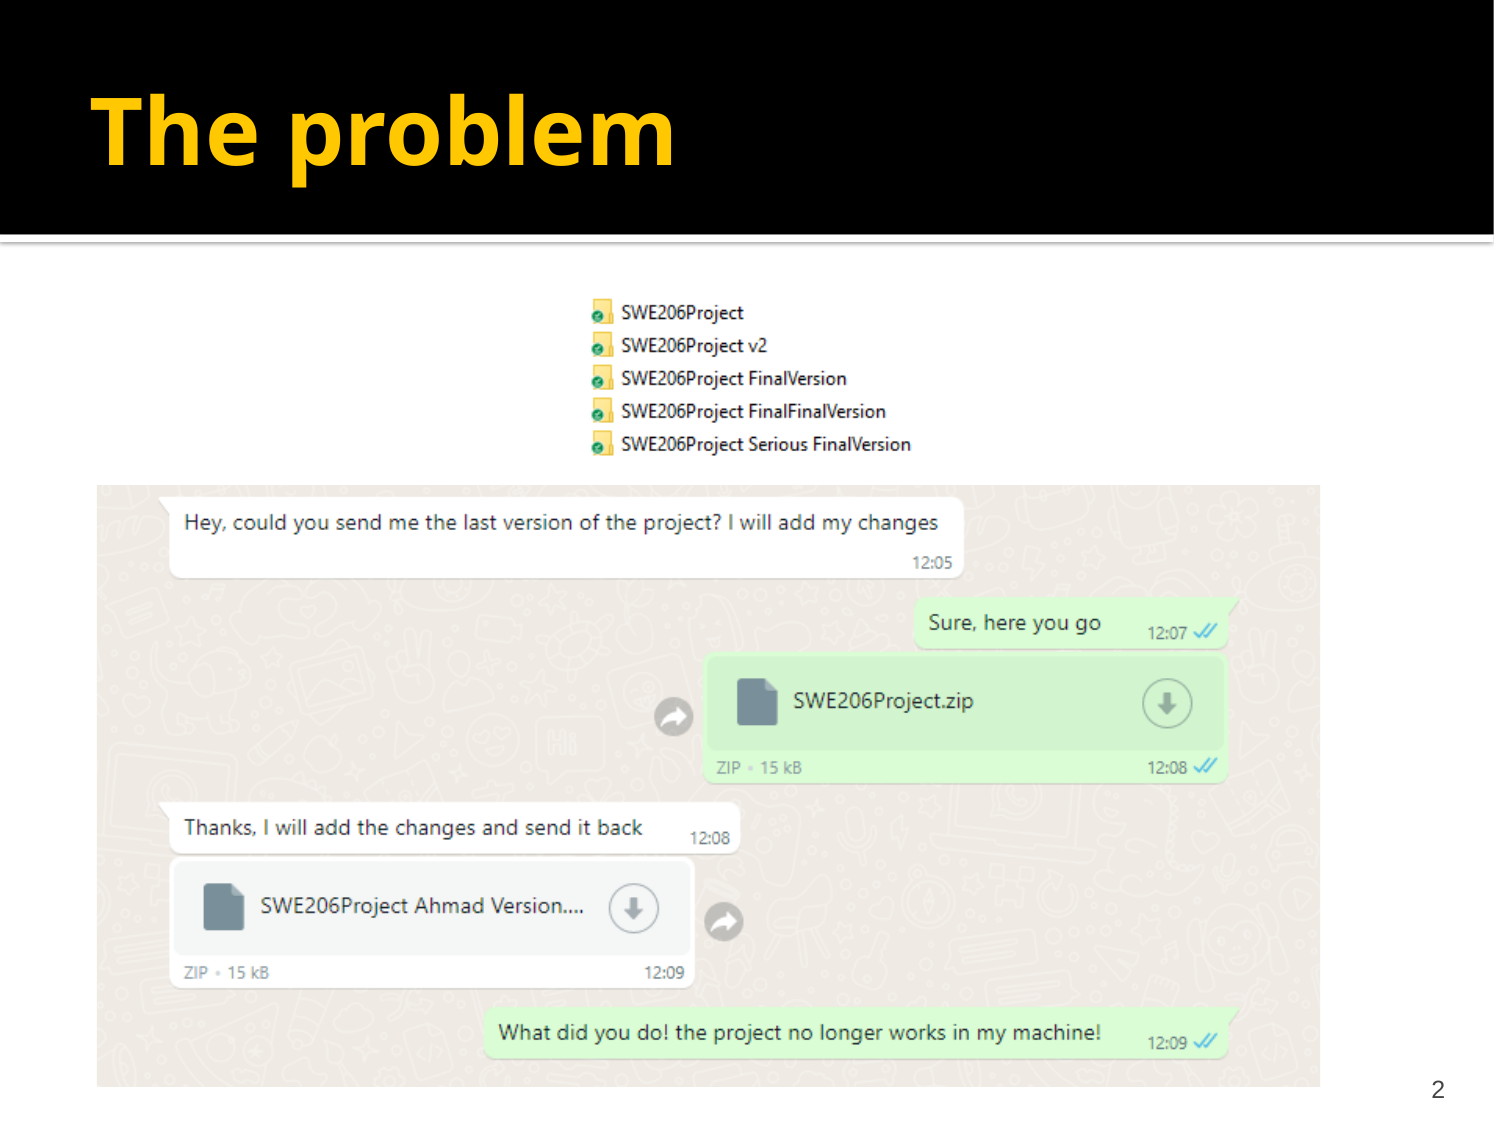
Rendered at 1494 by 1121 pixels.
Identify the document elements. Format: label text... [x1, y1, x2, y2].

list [537, 285, 957, 473]
title The problem [74, 25, 1420, 231]
picture [96, 485, 1321, 1087]
slide_number 2 [1340, 1058, 1461, 1104]
